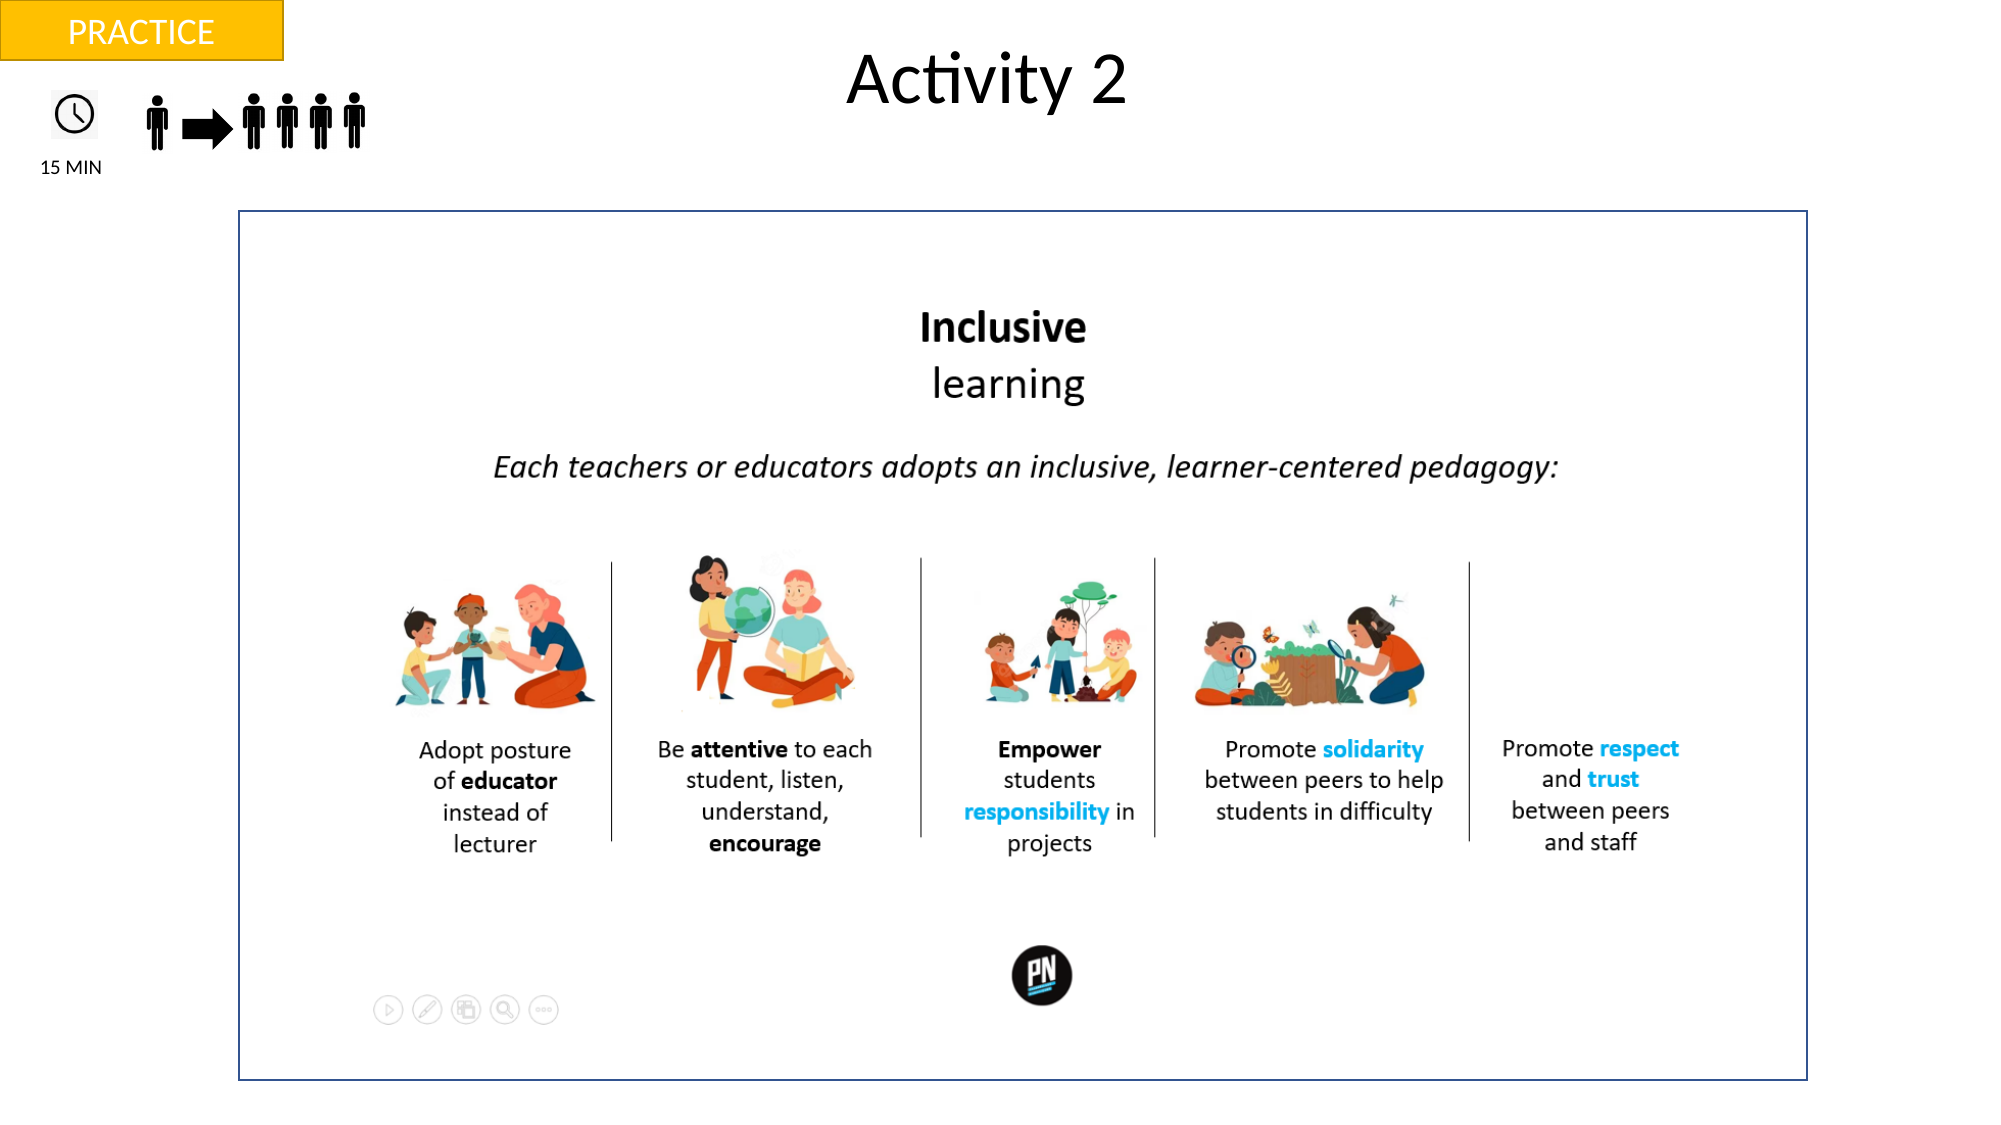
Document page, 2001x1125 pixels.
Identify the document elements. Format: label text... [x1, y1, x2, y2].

picture [339, 90, 370, 152]
picture [305, 91, 337, 153]
text_box PRACTICE [0, 0, 284, 61]
picture [238, 91, 270, 153]
picture [51, 90, 98, 139]
picture [272, 90, 303, 152]
text_box Activity 2 [831, 21, 1144, 126]
picture [365, 256, 1721, 1029]
text_box [238, 210, 1808, 1081]
picture [141, 93, 173, 154]
text_box [182, 108, 234, 150]
text_box 15 MIN [24, 146, 117, 187]
